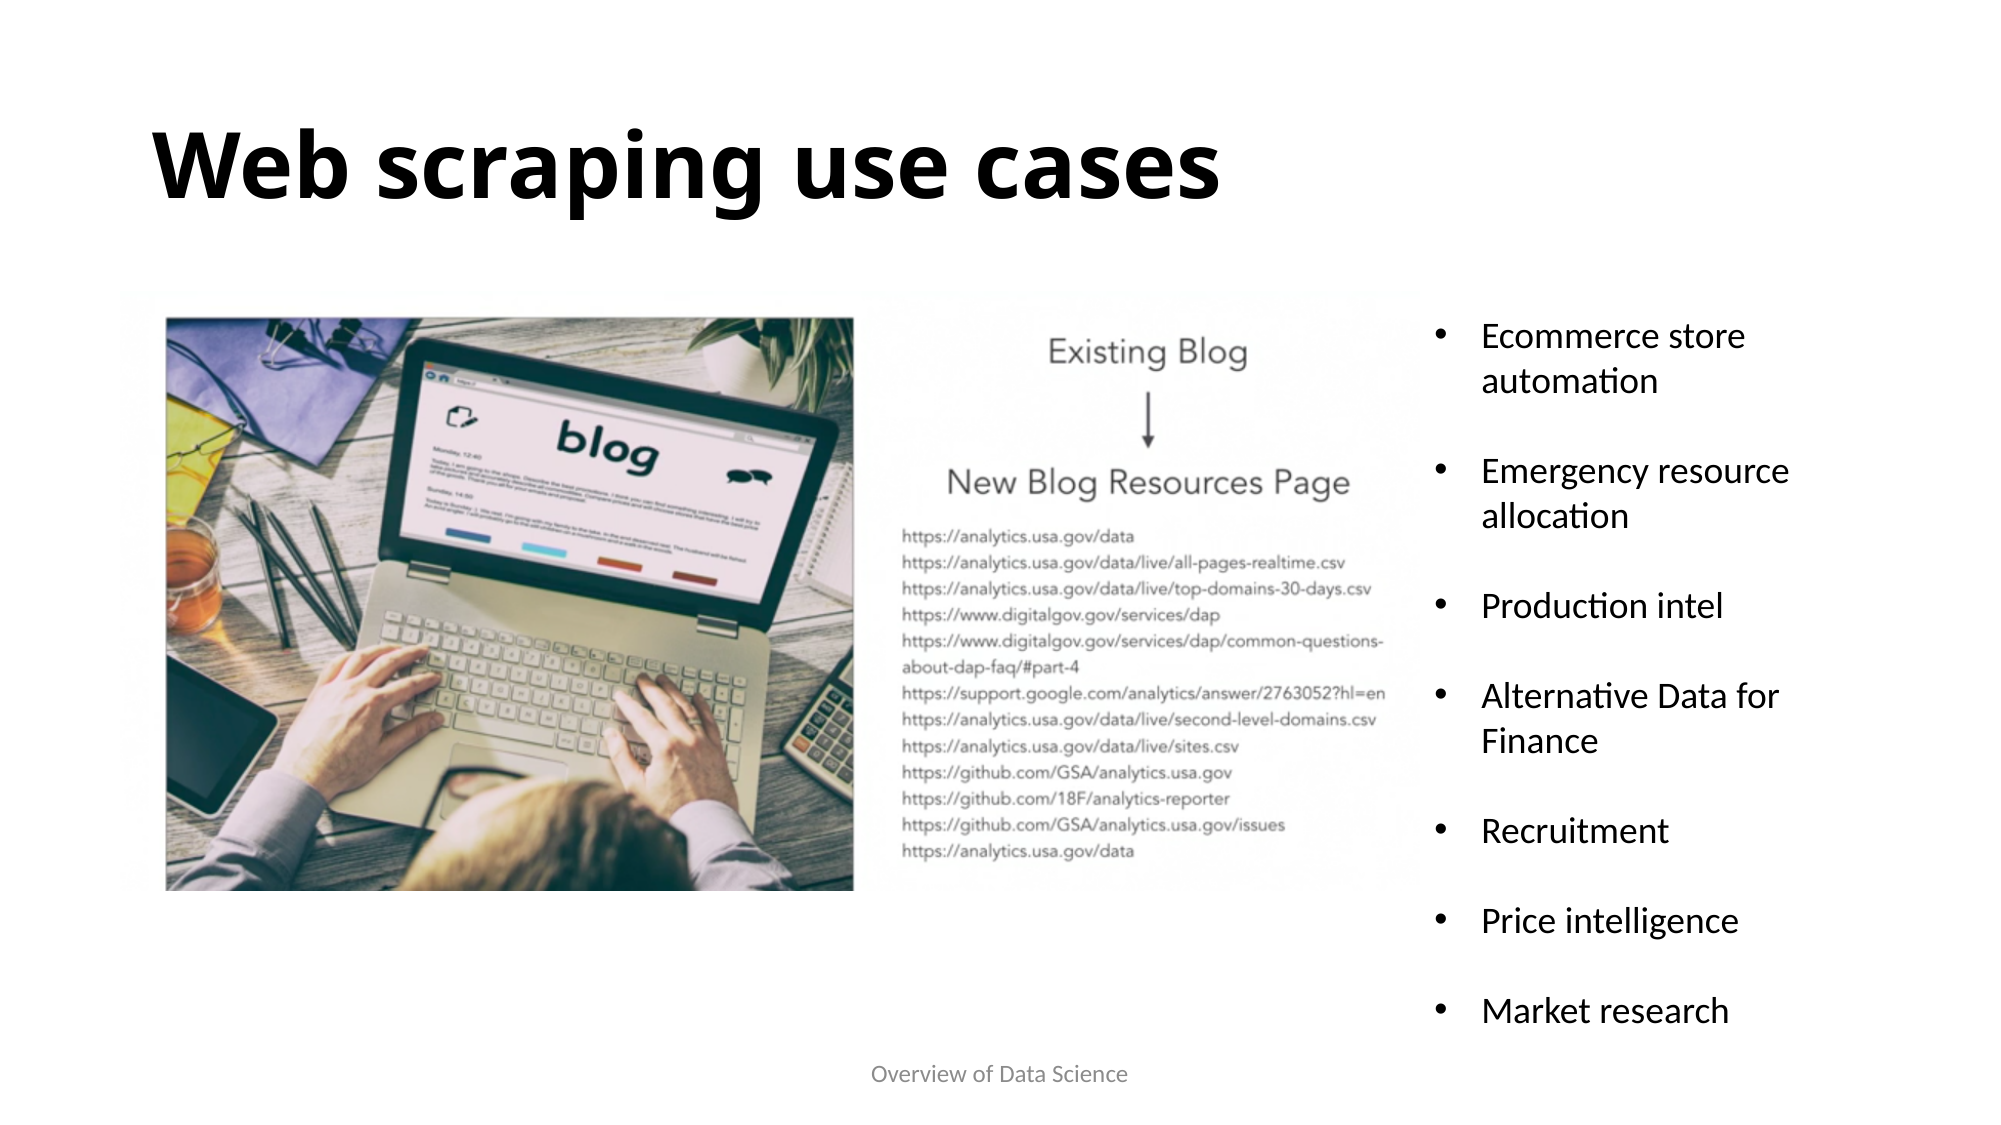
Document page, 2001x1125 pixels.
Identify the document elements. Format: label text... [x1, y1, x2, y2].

title Web scraping use cases [137, 59, 1863, 278]
text_box Ecommerce store automation Emergency resource allocation Production intel Alternative Data for Finance Recruitment Price intelligence Market research [1419, 303, 1863, 1125]
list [120, 291, 1420, 891]
footer Overview of Data Science [662, 1042, 1338, 1103]
